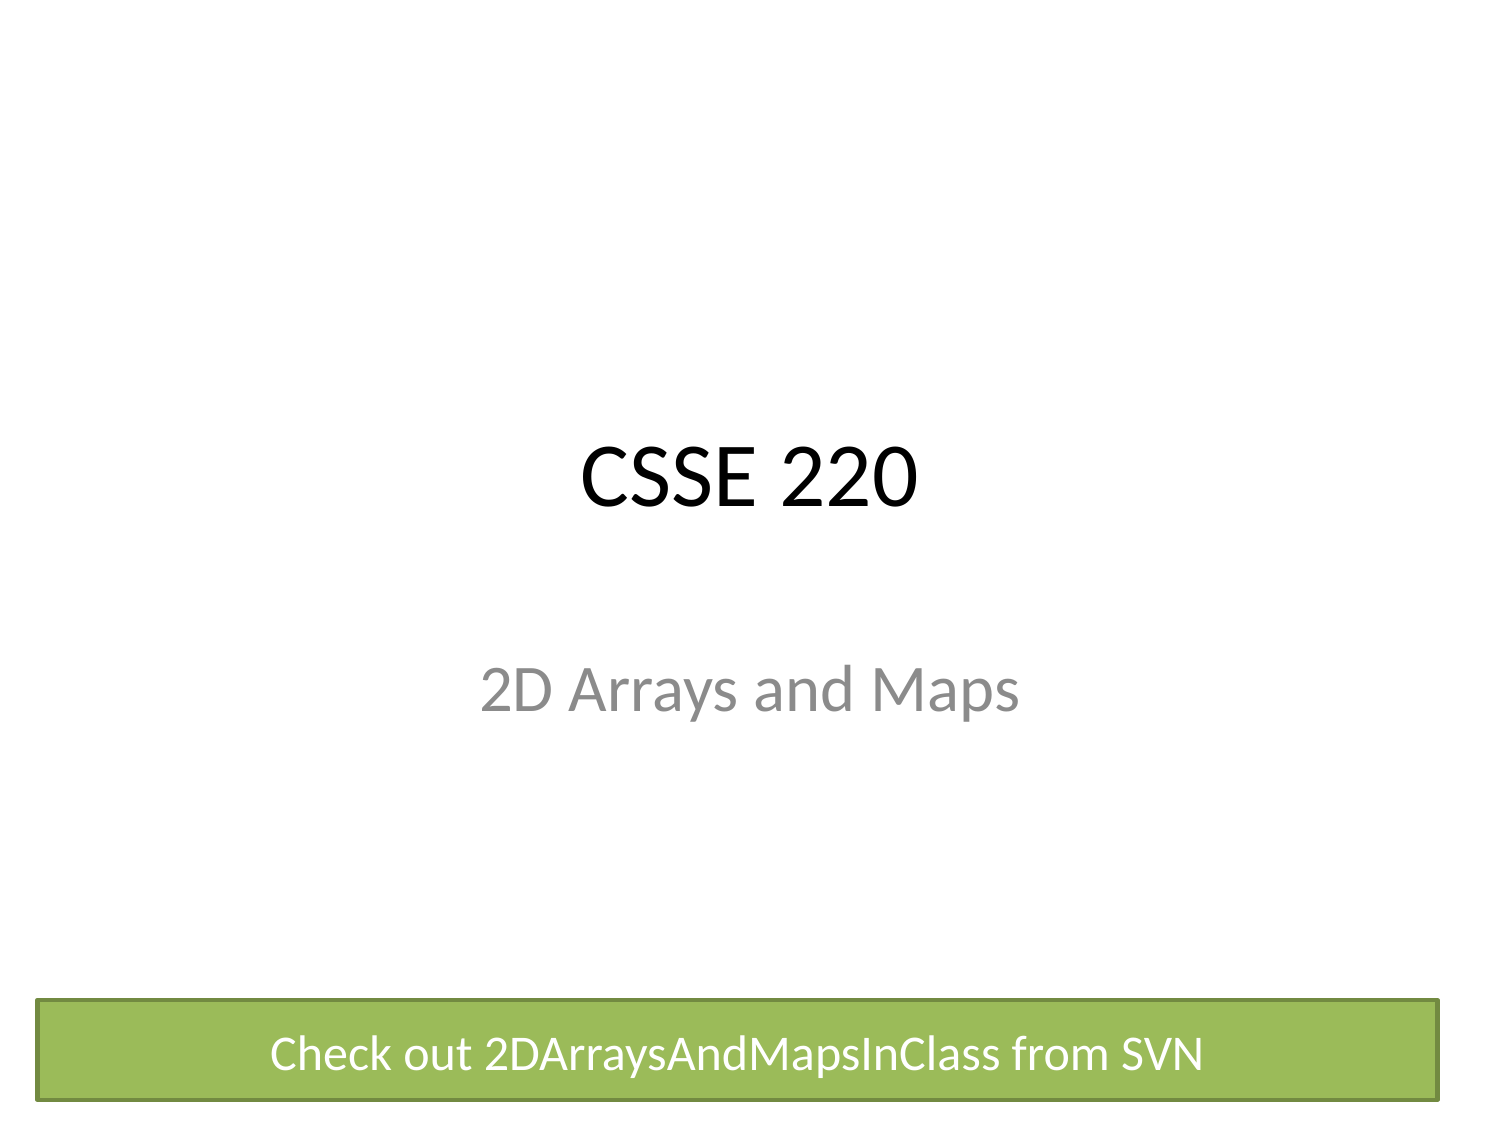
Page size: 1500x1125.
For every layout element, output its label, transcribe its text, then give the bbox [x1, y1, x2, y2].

title CSSE 220 [112, 349, 1388, 591]
subtitle 2D Arrays and Maps [225, 637, 1275, 925]
text_box Check out 2DArraysAndMapsInClass from SVN [35, 998, 1440, 1102]
